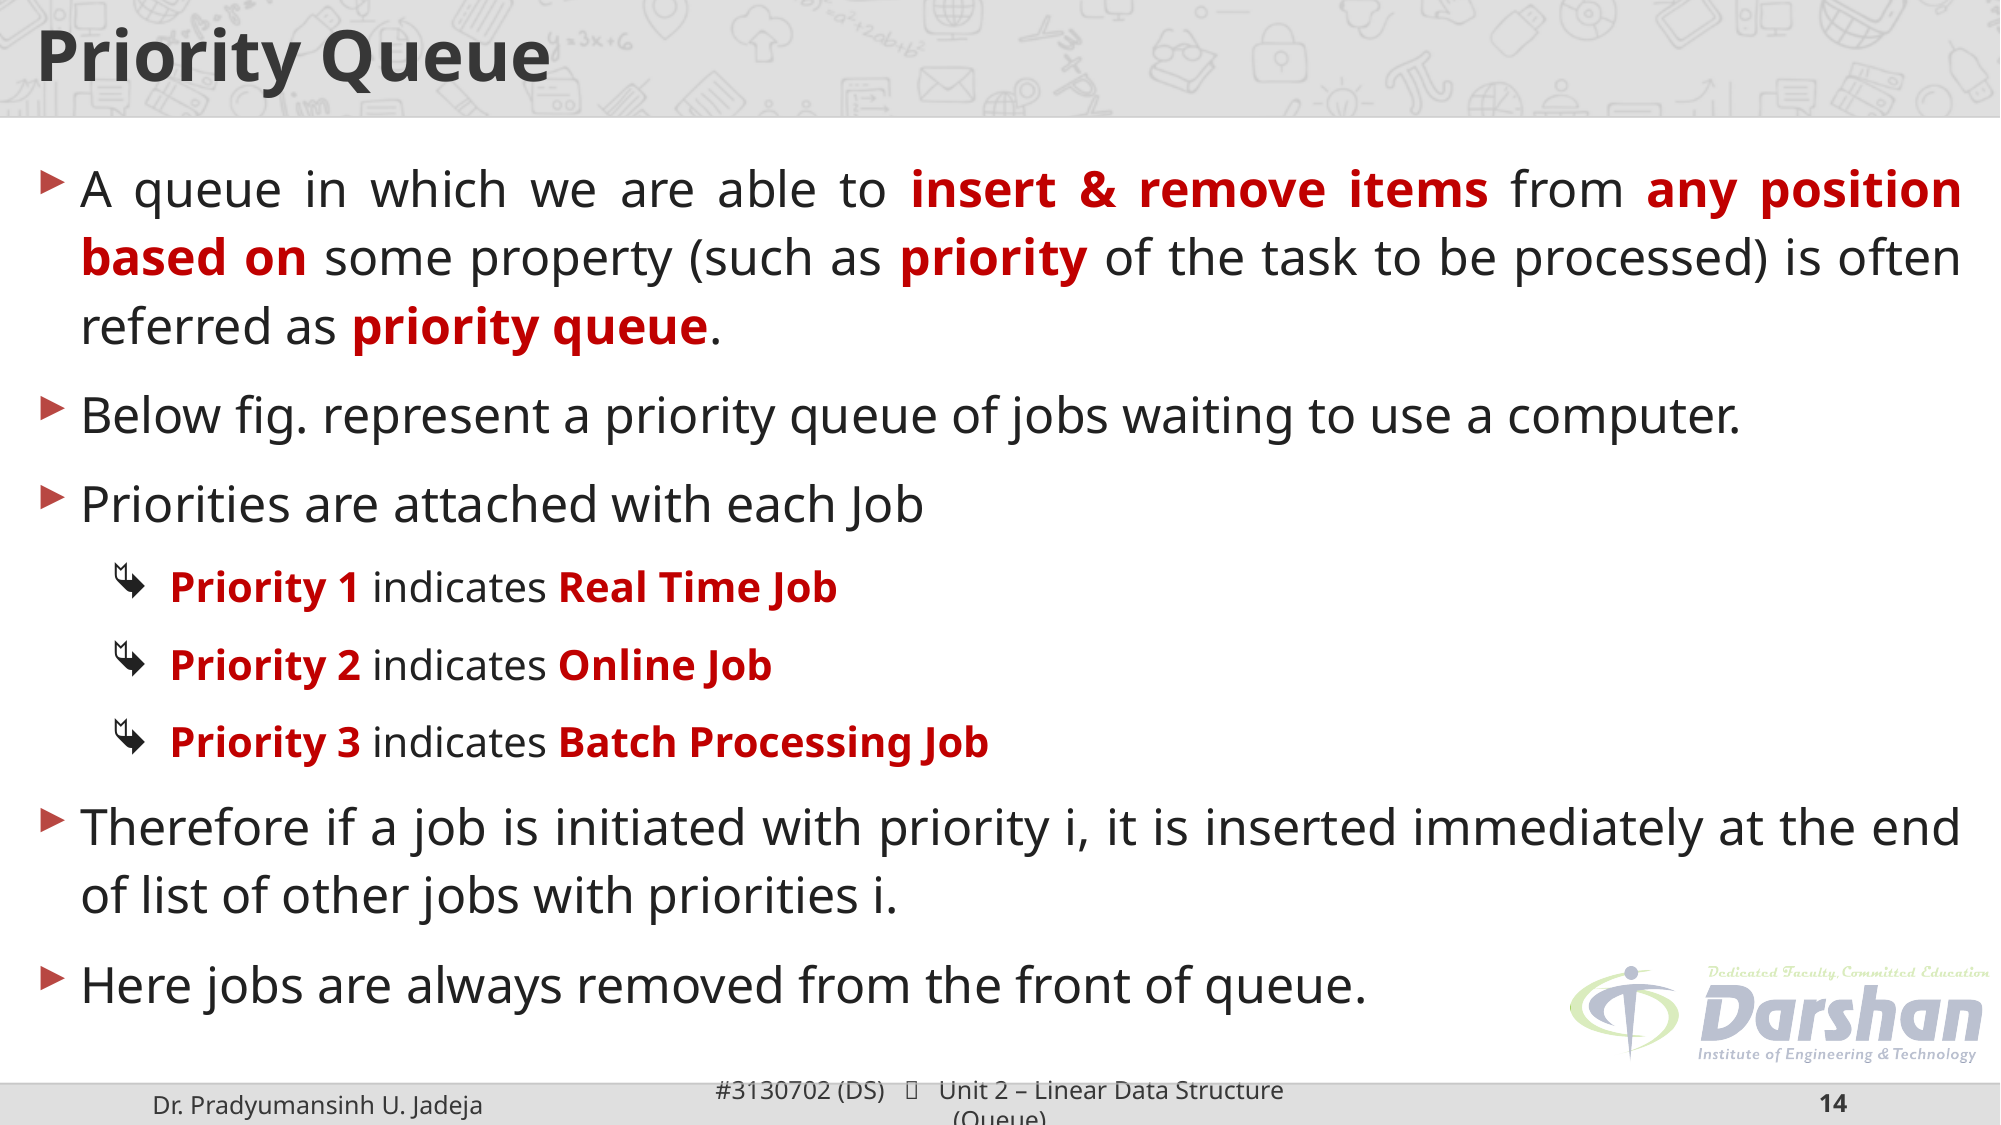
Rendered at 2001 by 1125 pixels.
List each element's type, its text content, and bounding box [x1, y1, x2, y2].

list A queue in which we are able to insert & remove items from any position based on some property (such as priority of the task to be processed) is often referred as priority queue. Below fig. represent a priority queue of jobs waiting to use a computer. Priorities are attached with each Job Priority 1 indicates Real Time Job Priority 2 indicates Online Job Priority 3 indicates Batch Processing Job Therefore if a job is initiated with priority i, it is inserted immediately at the end of list of other jobs with priorities i. Here jobs are always removed from the front of queue. [21, 141, 1979, 1059]
title Priority Queue [0, 0, 2000, 117]
